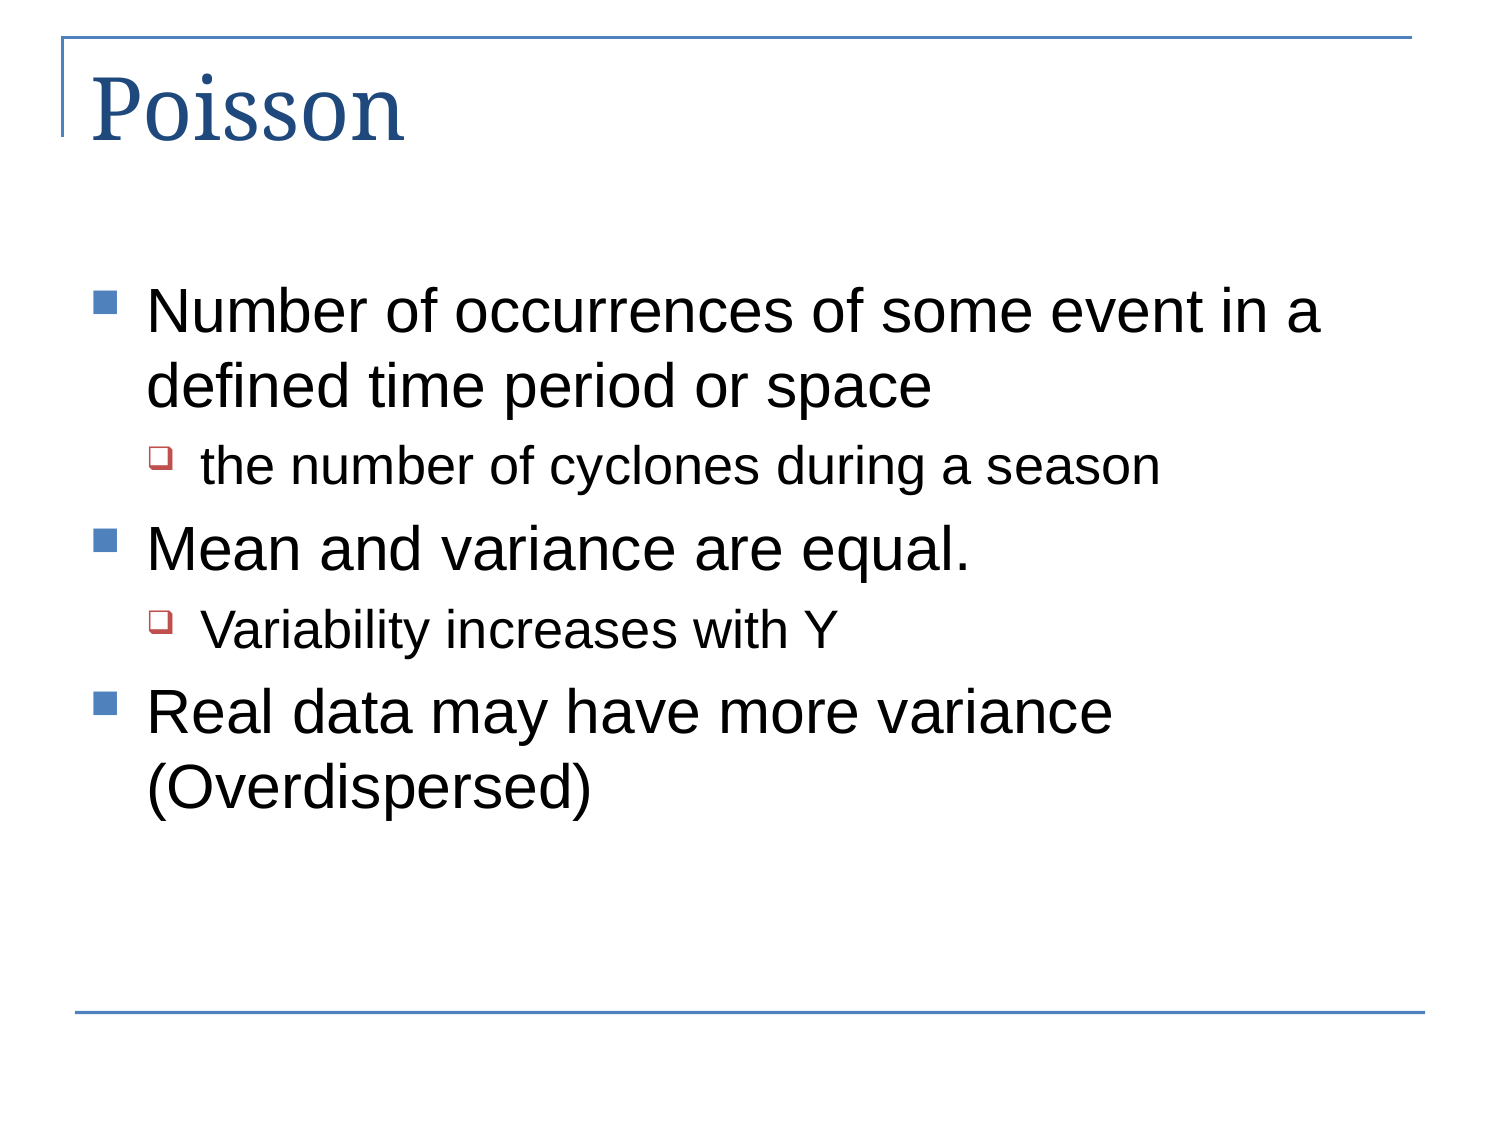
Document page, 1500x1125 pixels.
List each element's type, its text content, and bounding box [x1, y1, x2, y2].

list ﻿Number of occurrences of some event in a defined time period or space the number of cyclones during a season ﻿Mean and variance are equal. Variability increases with Y Real data may have more variance (Overdispersed) [75, 262, 1425, 1006]
title Poisson [75, 45, 1425, 233]
